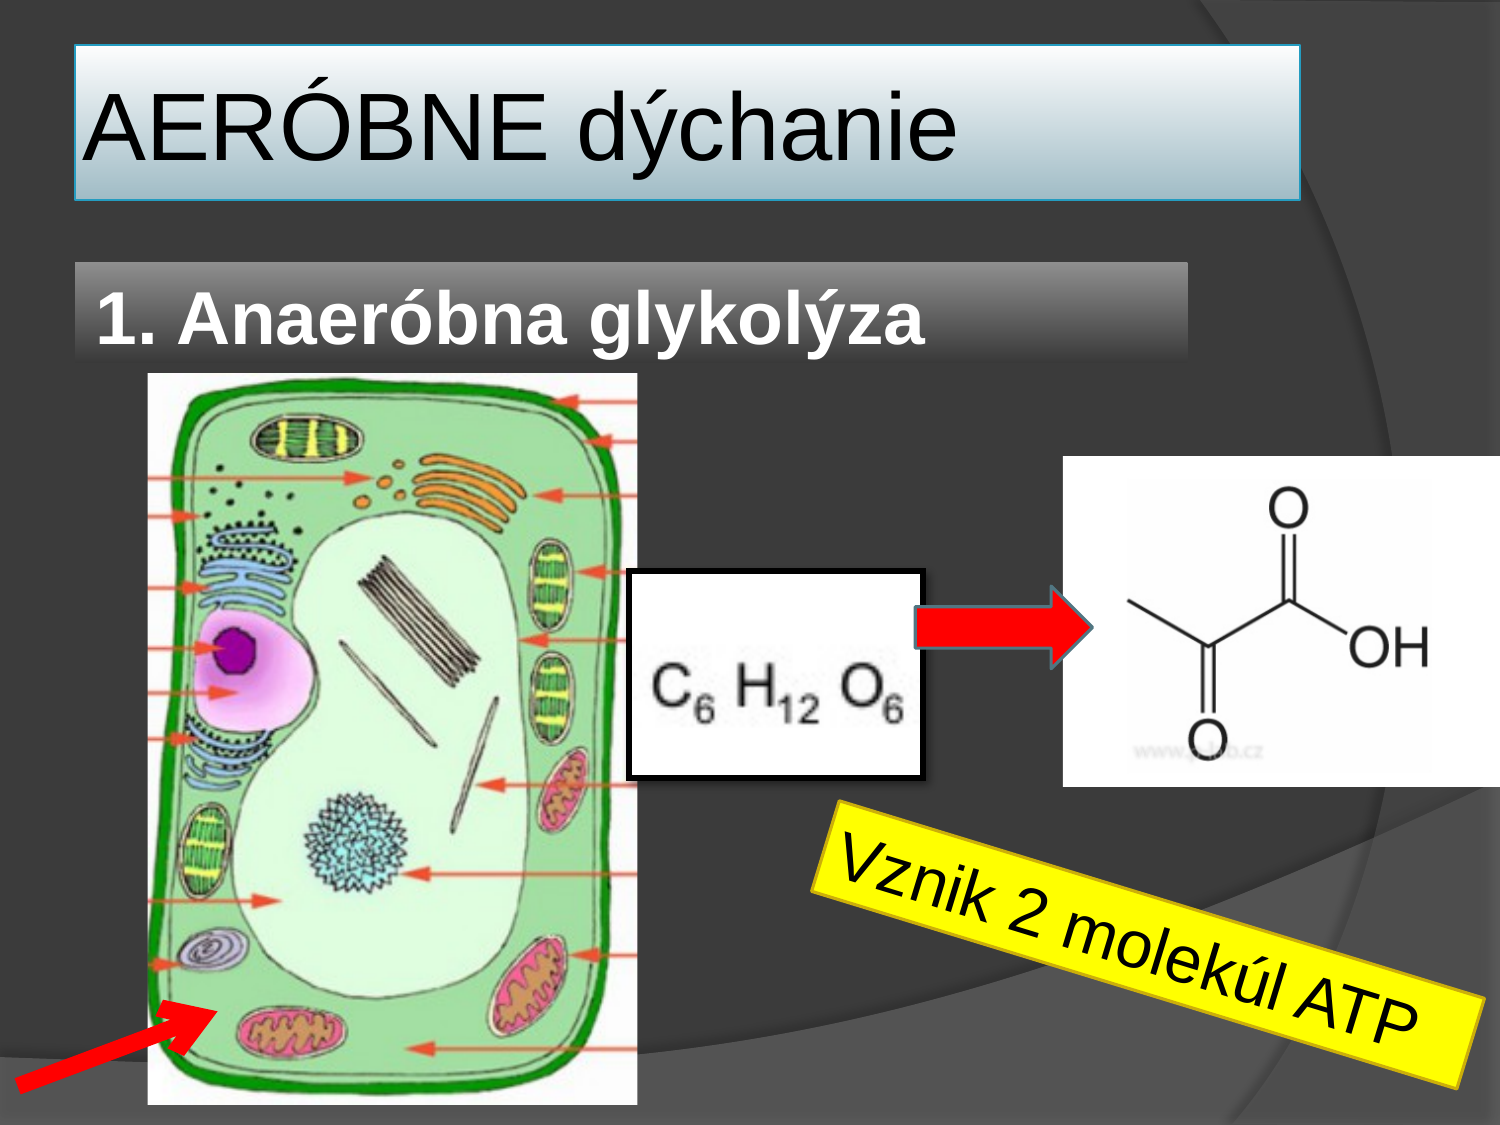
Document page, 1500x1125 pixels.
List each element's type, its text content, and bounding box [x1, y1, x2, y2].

text_box [931, 584, 1053, 671]
picture [147, 373, 638, 1105]
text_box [17, 1011, 218, 1087]
list 1. Anaeróbna glykolýza [75, 262, 1188, 363]
title AERÓBNE dýchanie [74, 44, 1301, 201]
picture [631, 573, 920, 776]
picture [1062, 455, 1500, 788]
text_box Vznik 2 molekúl ATP [810, 799, 1486, 1091]
